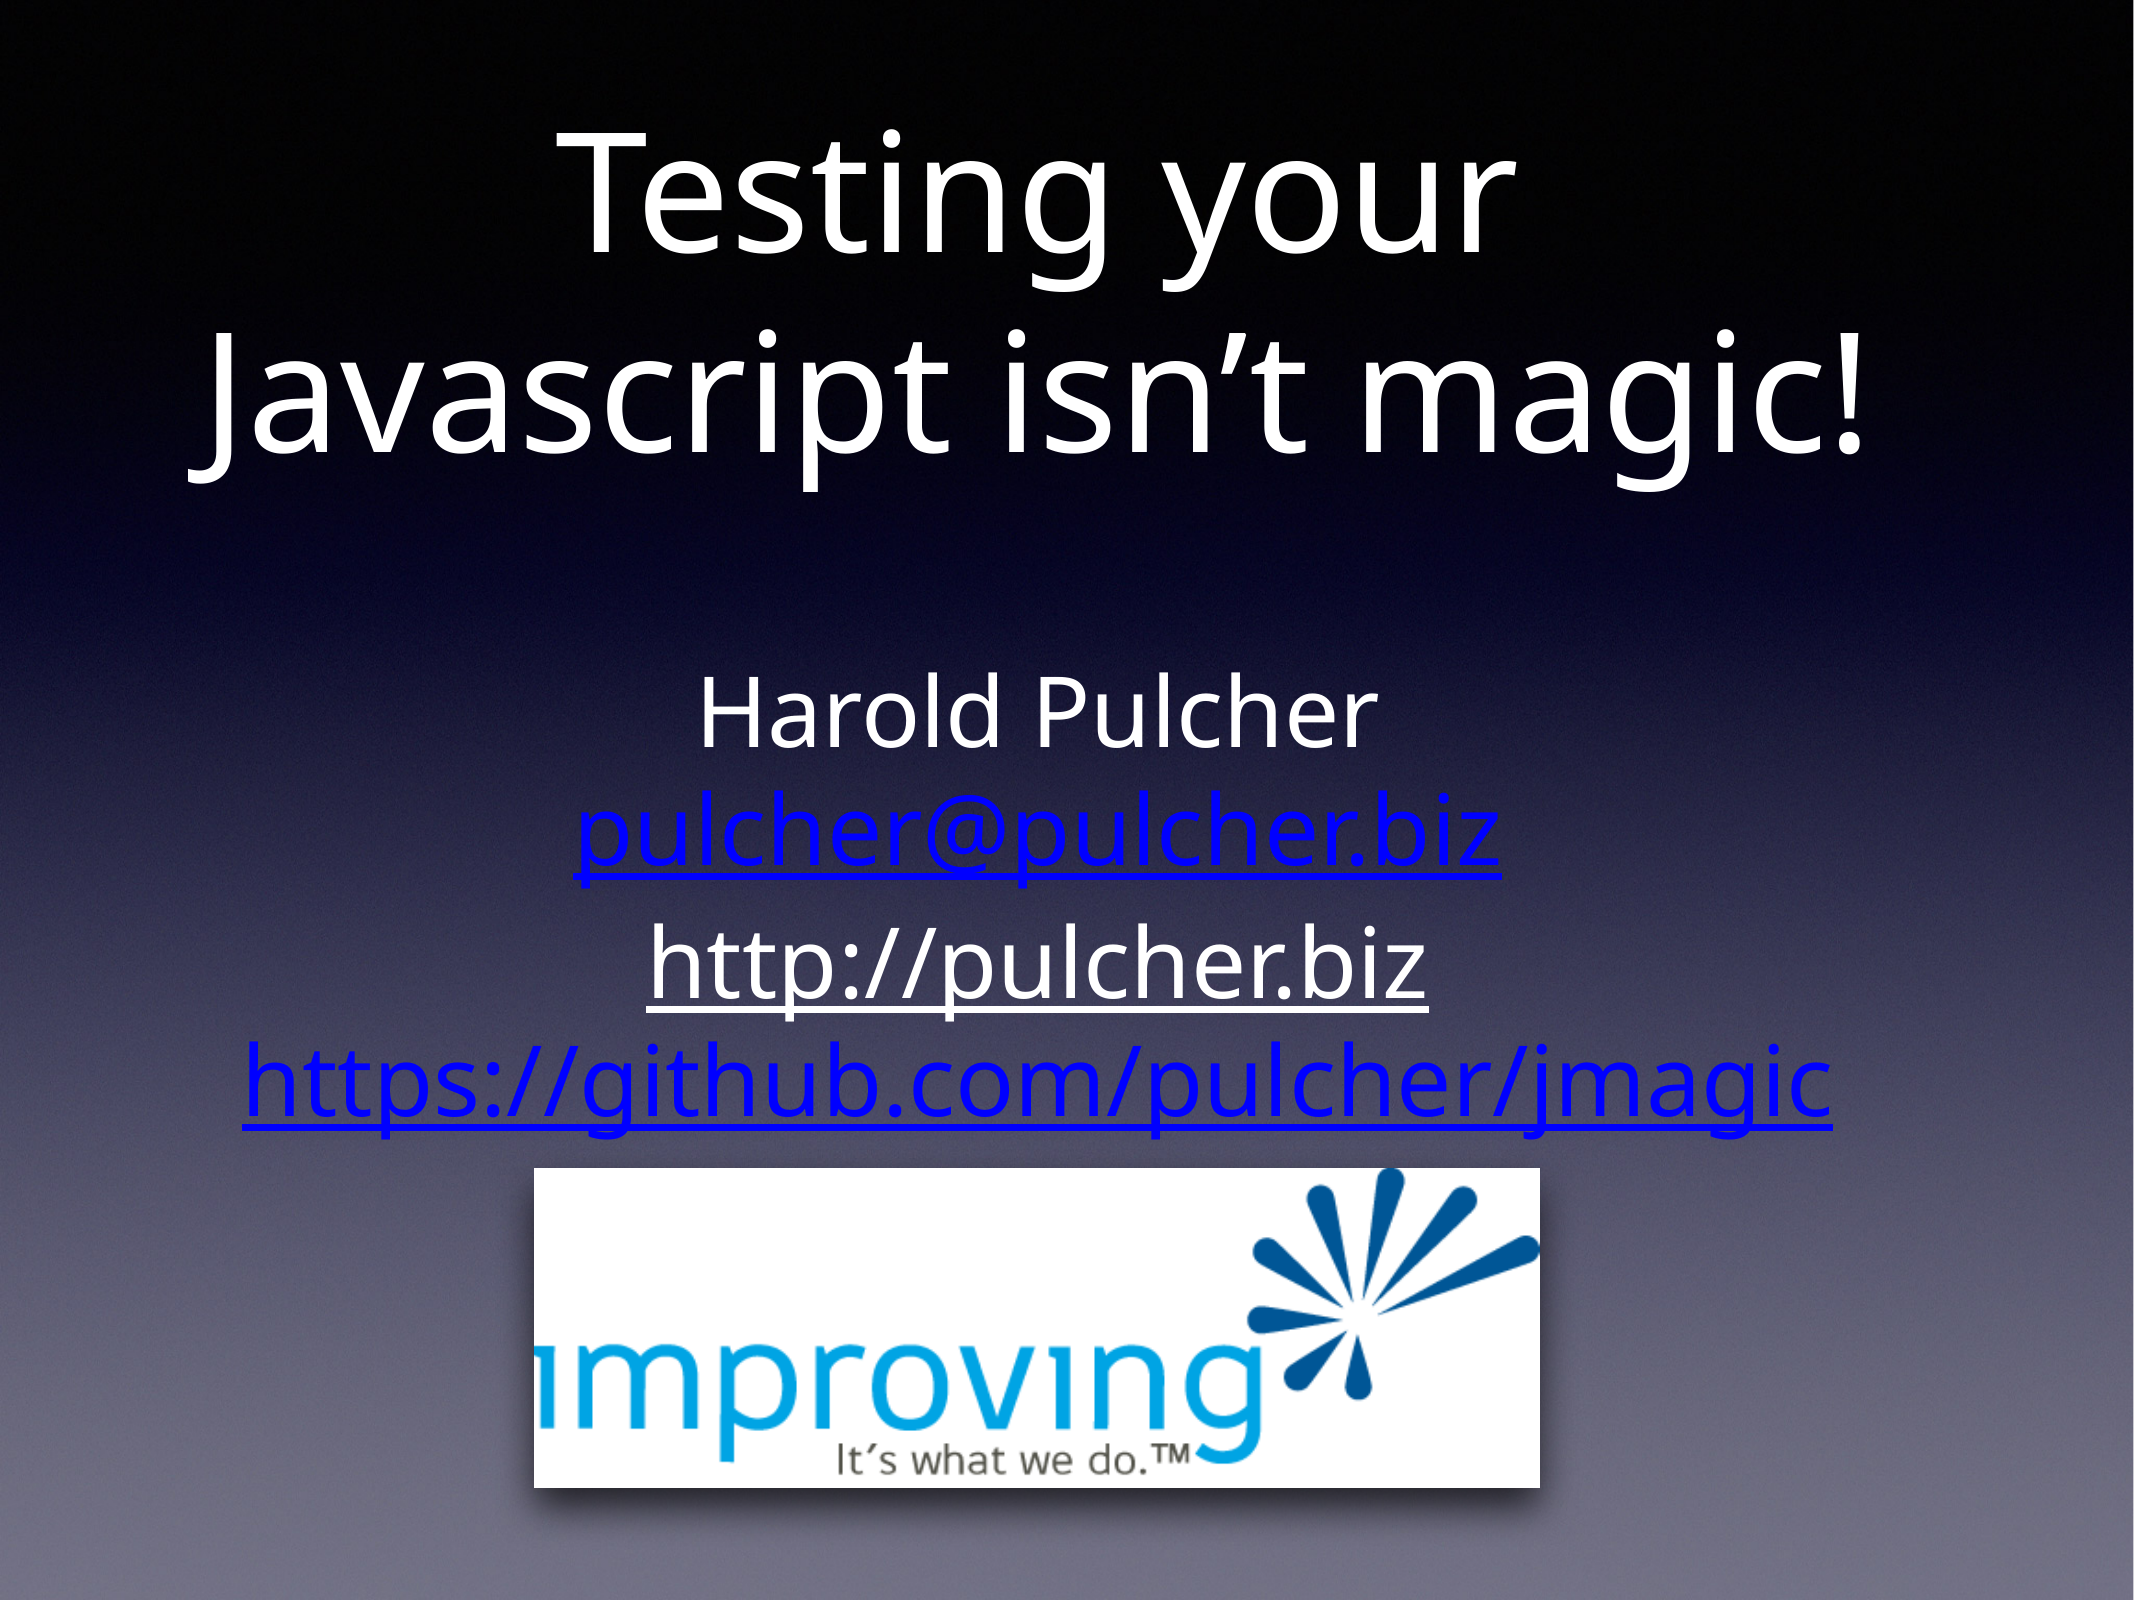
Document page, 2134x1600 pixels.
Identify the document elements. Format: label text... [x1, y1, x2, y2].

picture [0, 0, 2134, 1600]
title Testing your Javascript isn’t magic! [178, 65, 1897, 495]
subtitle Harold Pulcher pulcher@pulcher.biz http://pulcher.biz https://github.com/pulcher/jmagic [178, 640, 1897, 1125]
